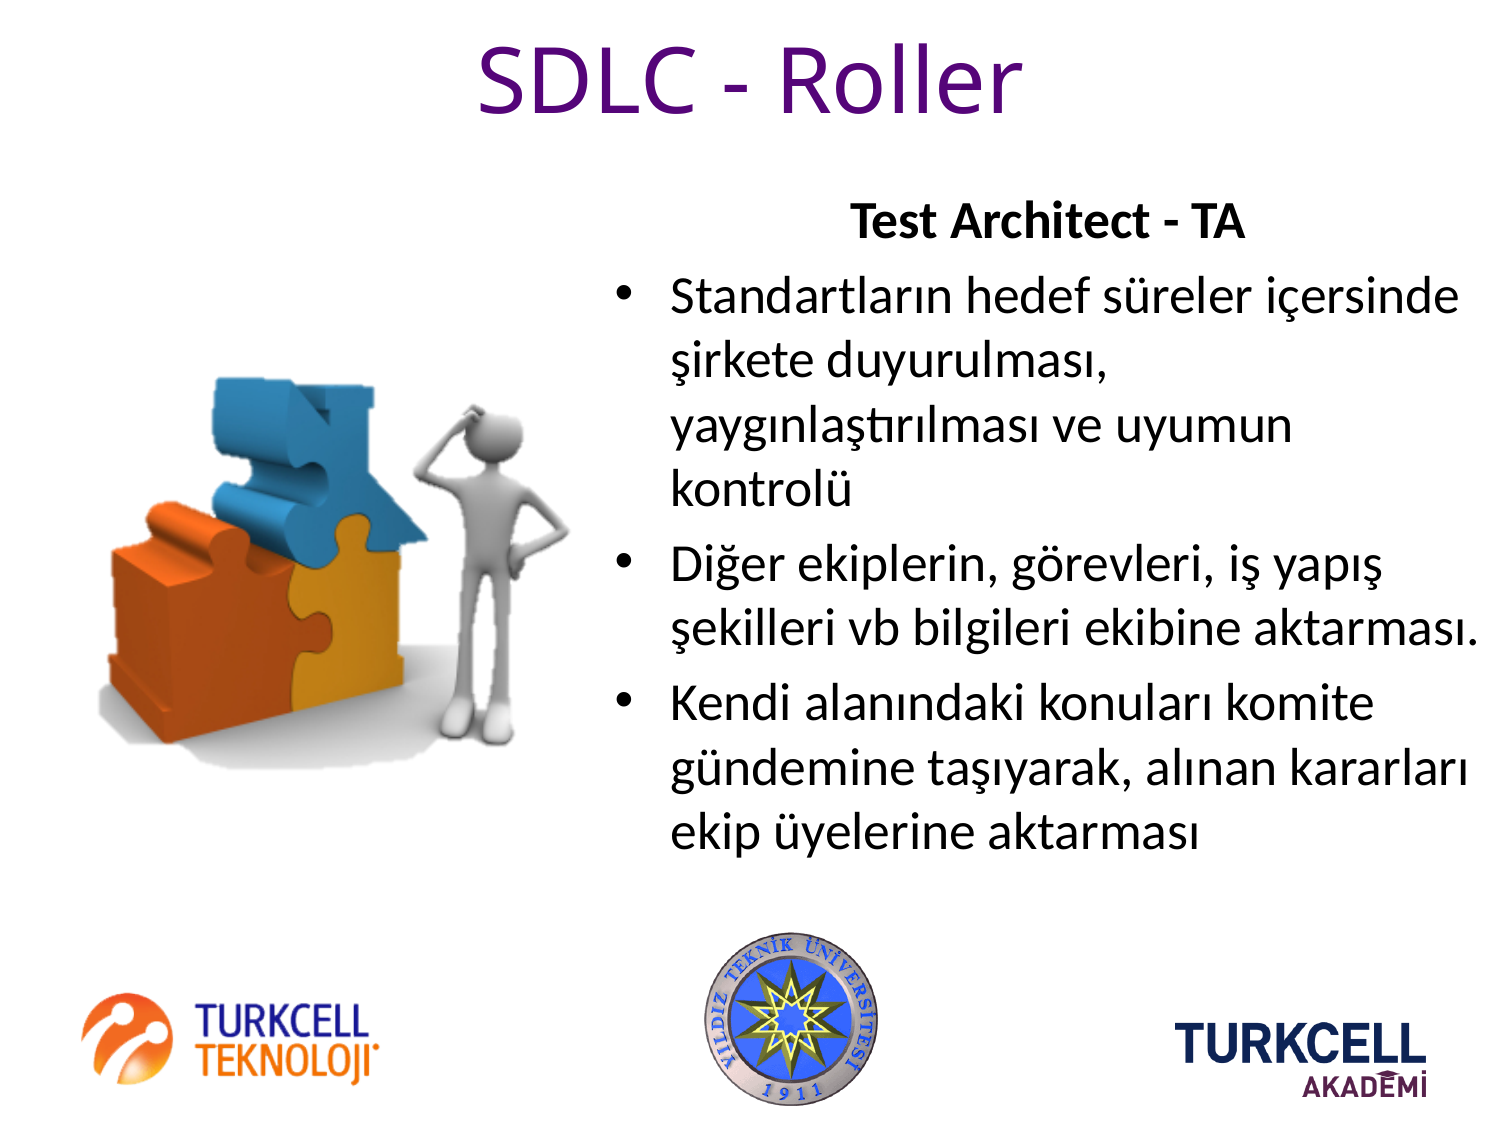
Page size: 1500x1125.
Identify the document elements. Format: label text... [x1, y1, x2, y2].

list Test Architect - TA Standartların hedef süreler içersinde şirkete duyurulması, yaygınlaştırılması ve uyumun kontrolü Diğer ekiplerin, görevleri, iş yapış şekilleri vb bilgileri ekibine aktarması. Kendi alanındaki konuları komite gündemine taşıyarak, alınan kararları ekip üyelerine aktarması [599, 172, 1498, 873]
picture [17, 231, 641, 853]
picture [703, 931, 879, 1107]
title SDLC - Roller [75, 0, 1426, 154]
picture [1174, 1021, 1427, 1097]
picture [76, 990, 385, 1092]
